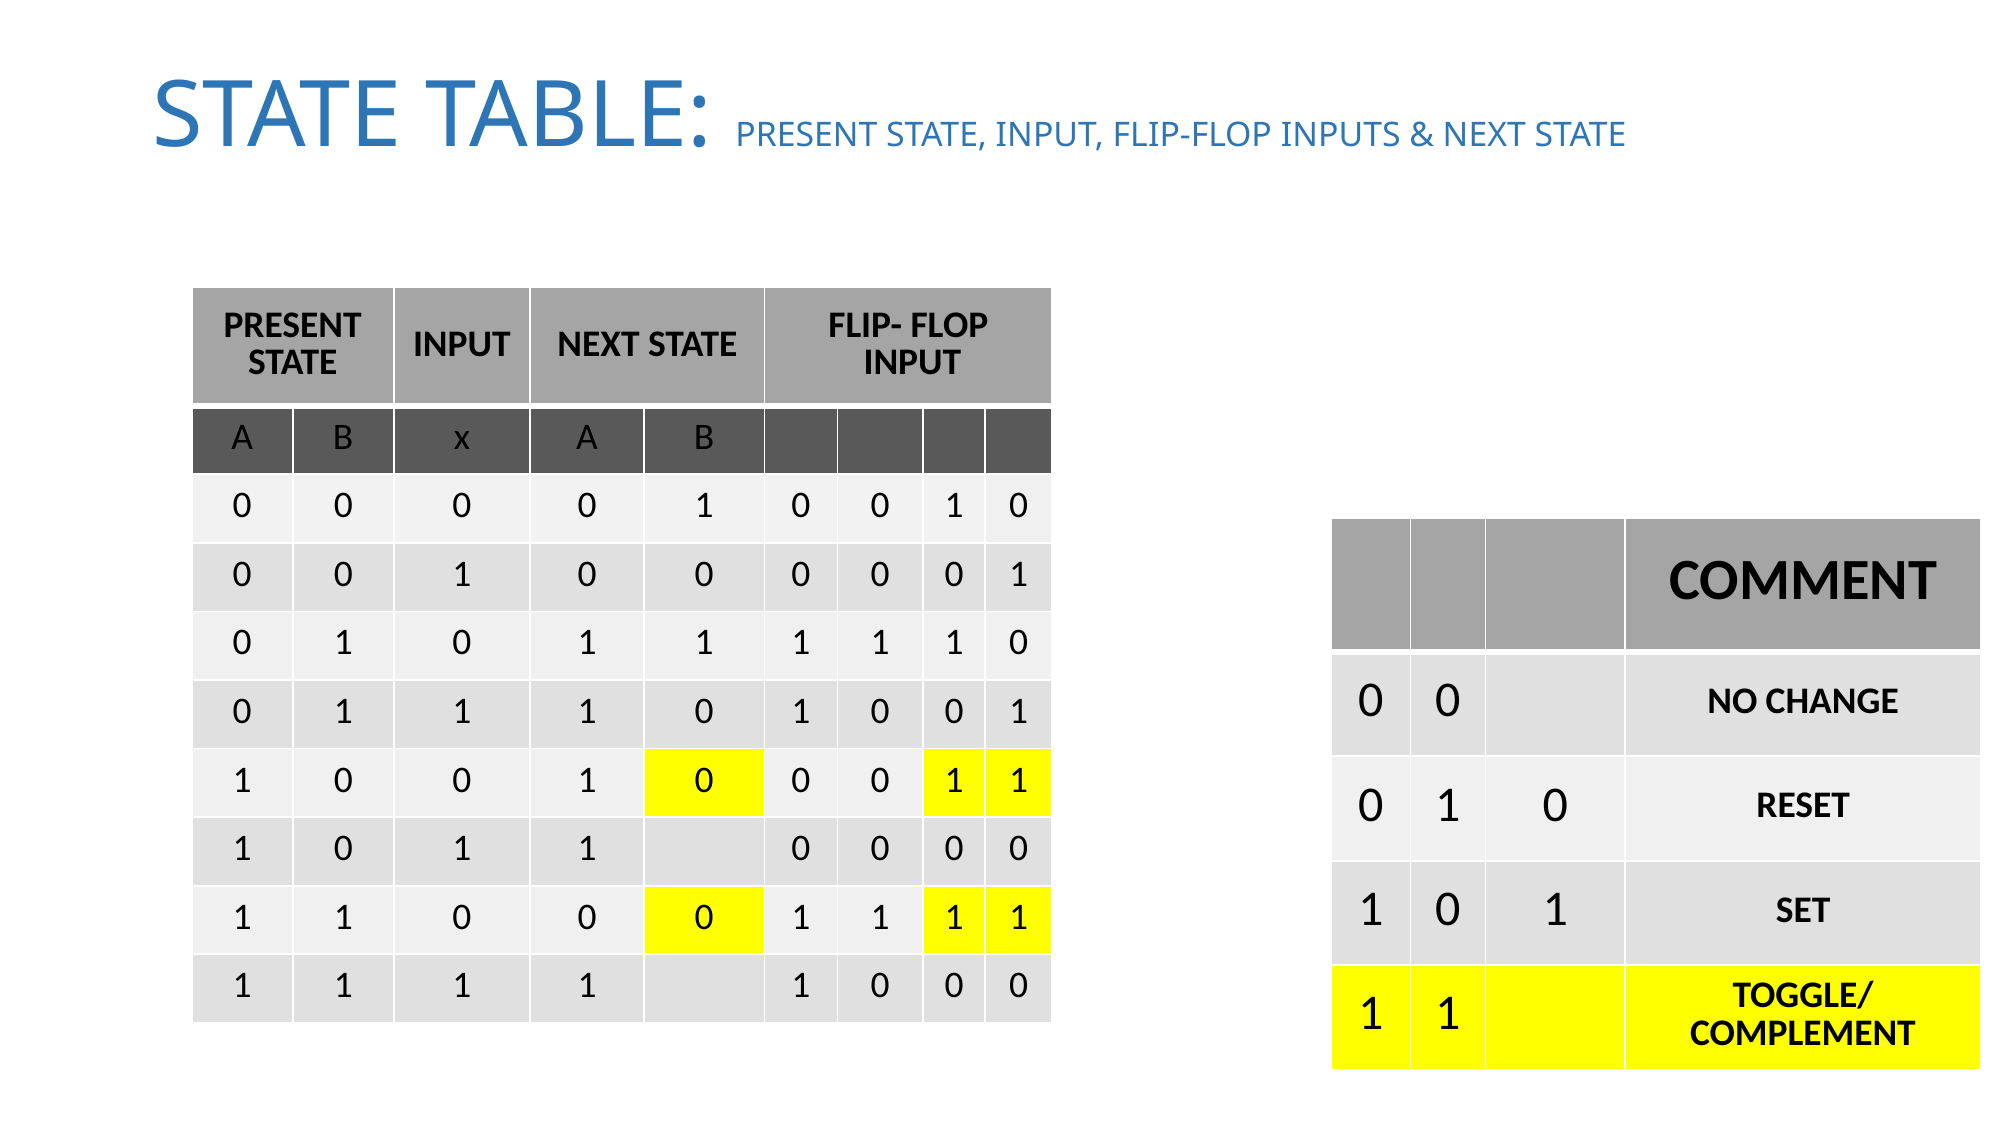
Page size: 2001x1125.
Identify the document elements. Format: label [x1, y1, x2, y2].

title [137, 59, 1863, 215]
text_box [1137, 189, 1863, 1014]
